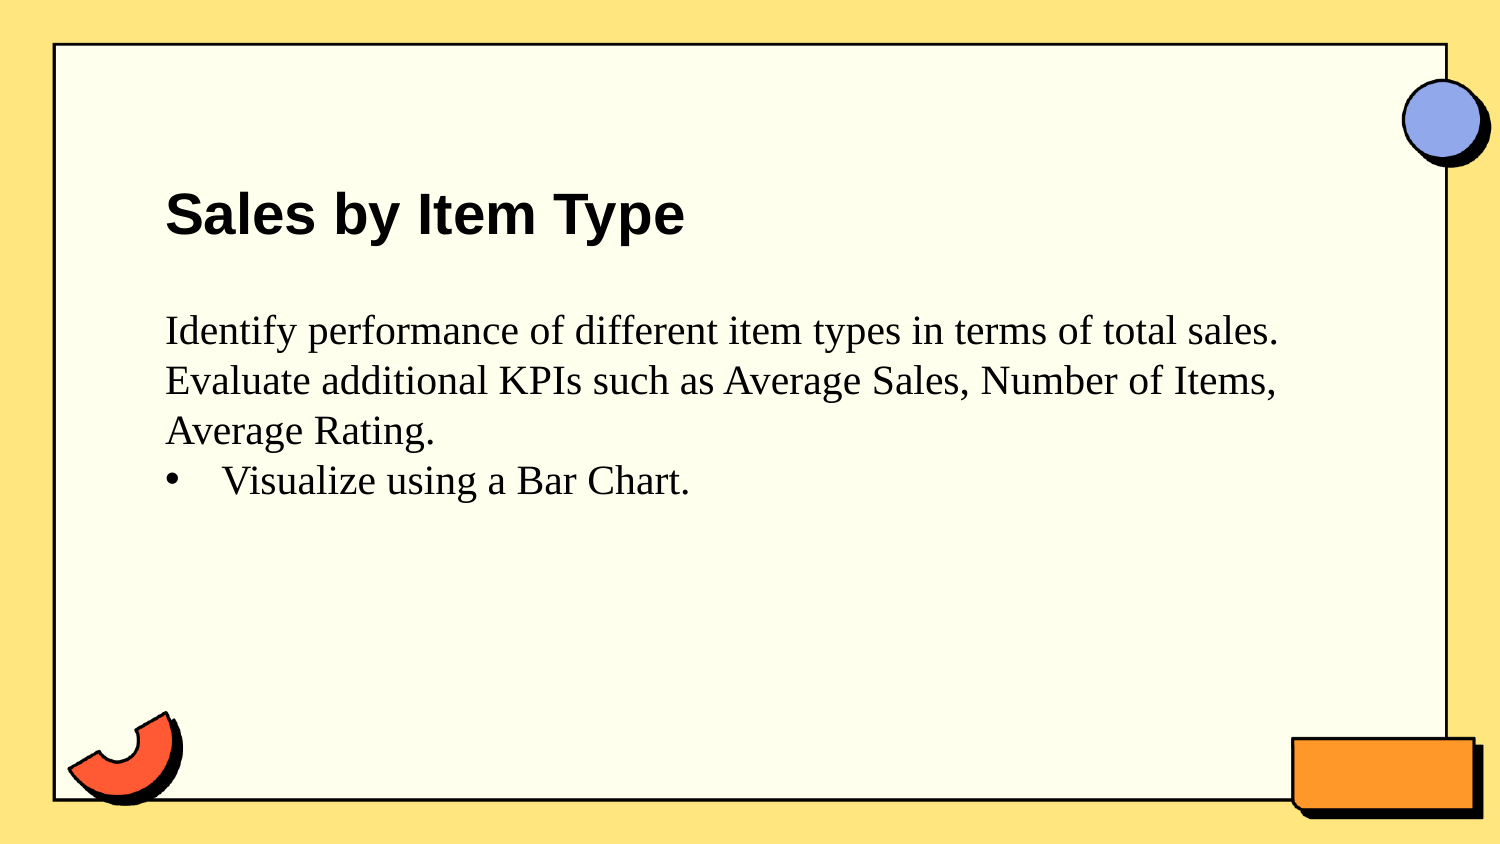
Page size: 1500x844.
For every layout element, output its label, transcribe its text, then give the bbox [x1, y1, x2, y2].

text_box Identify performance of different item types in terms of total sales. Evaluate additional KPIs such as Average Sales, Number of Items, Average Rating. Visualize using a Bar Chart. [149, 295, 1350, 511]
picture [0, 0, 1500, 844]
text_box Sales by Item Type [149, 168, 1350, 254]
